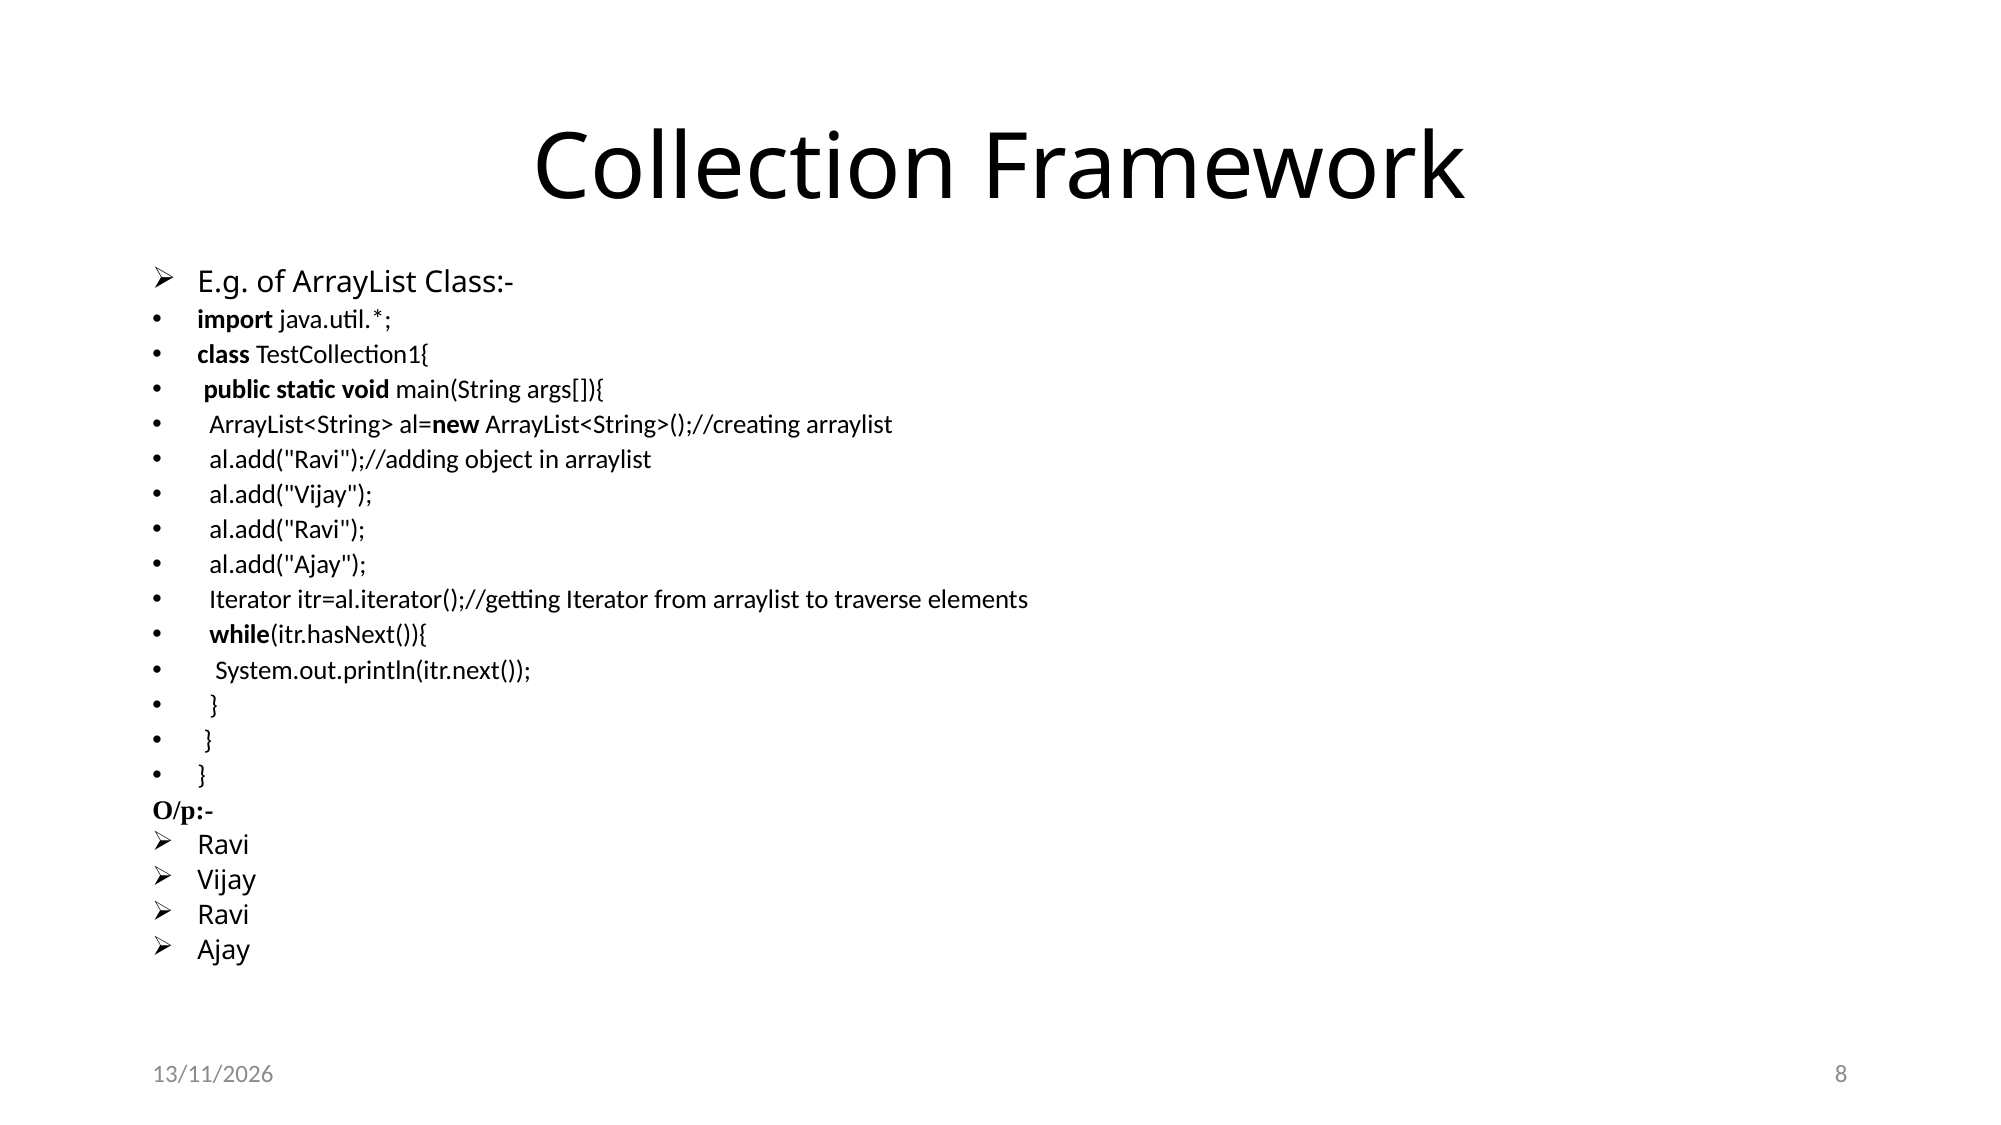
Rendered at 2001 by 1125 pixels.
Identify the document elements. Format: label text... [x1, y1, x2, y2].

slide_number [137, 1042, 588, 1103]
list E.g. of ArrayList Class:- import java.util.*; class TestCollection1{ public static void main(String args[]){ ArrayList<String> al=new ArrayList<String>();//creating arraylist al.add("Ravi");//adding object in arraylist al.add("Vijay"); al.add("Ravi"); al.add("Ajay"); Iterator itr=al.iterator();//getting Iterator from arraylist to traverse elements while(itr.hasNext()){ System.out.println(itr.next()); } } } O/p:- Ravi Vijay Ravi Ajay [137, 259, 1863, 973]
title Collection Framework [137, 59, 1863, 259]
slide_number 8 [1412, 1042, 1863, 1103]
